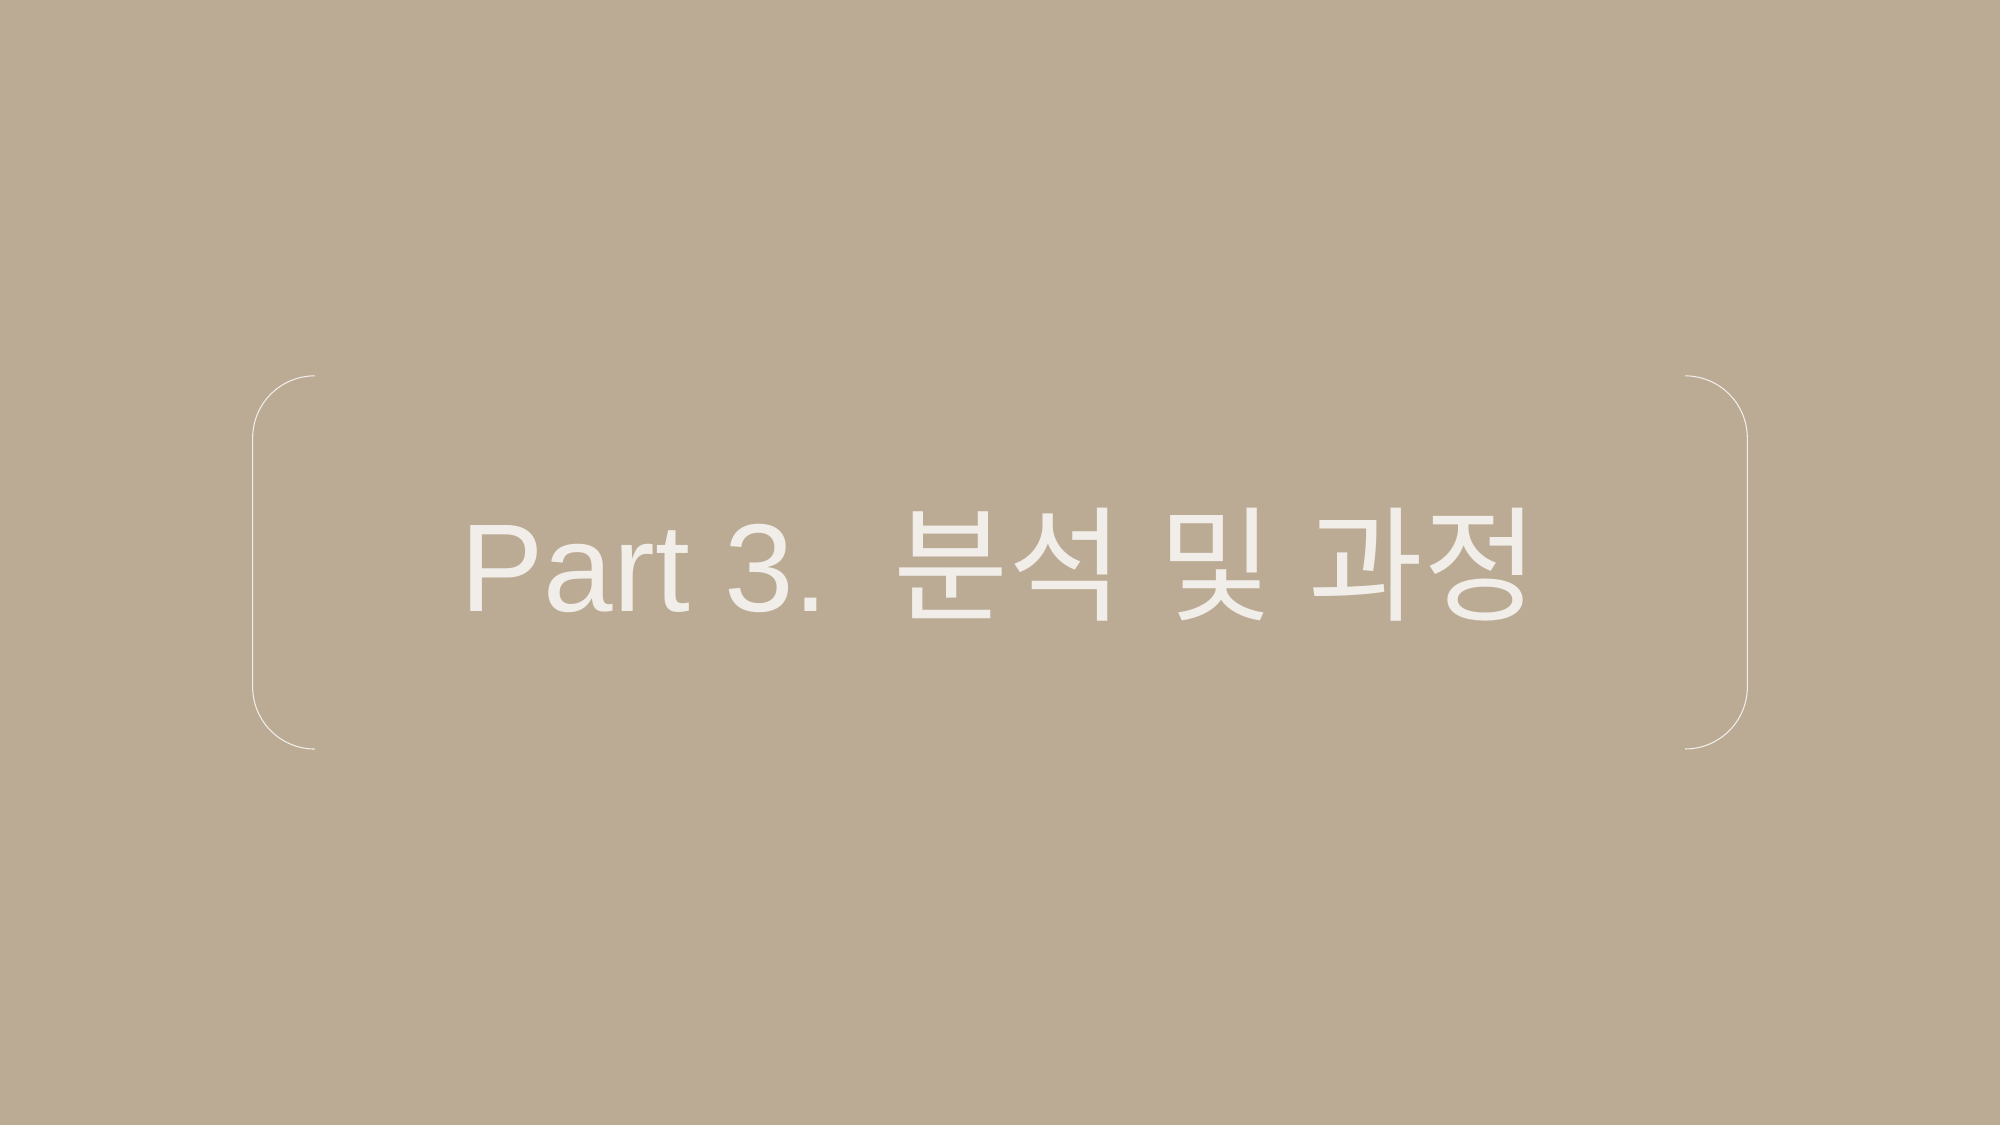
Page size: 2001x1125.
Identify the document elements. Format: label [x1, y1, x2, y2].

text_box [252, 375, 1748, 750]
